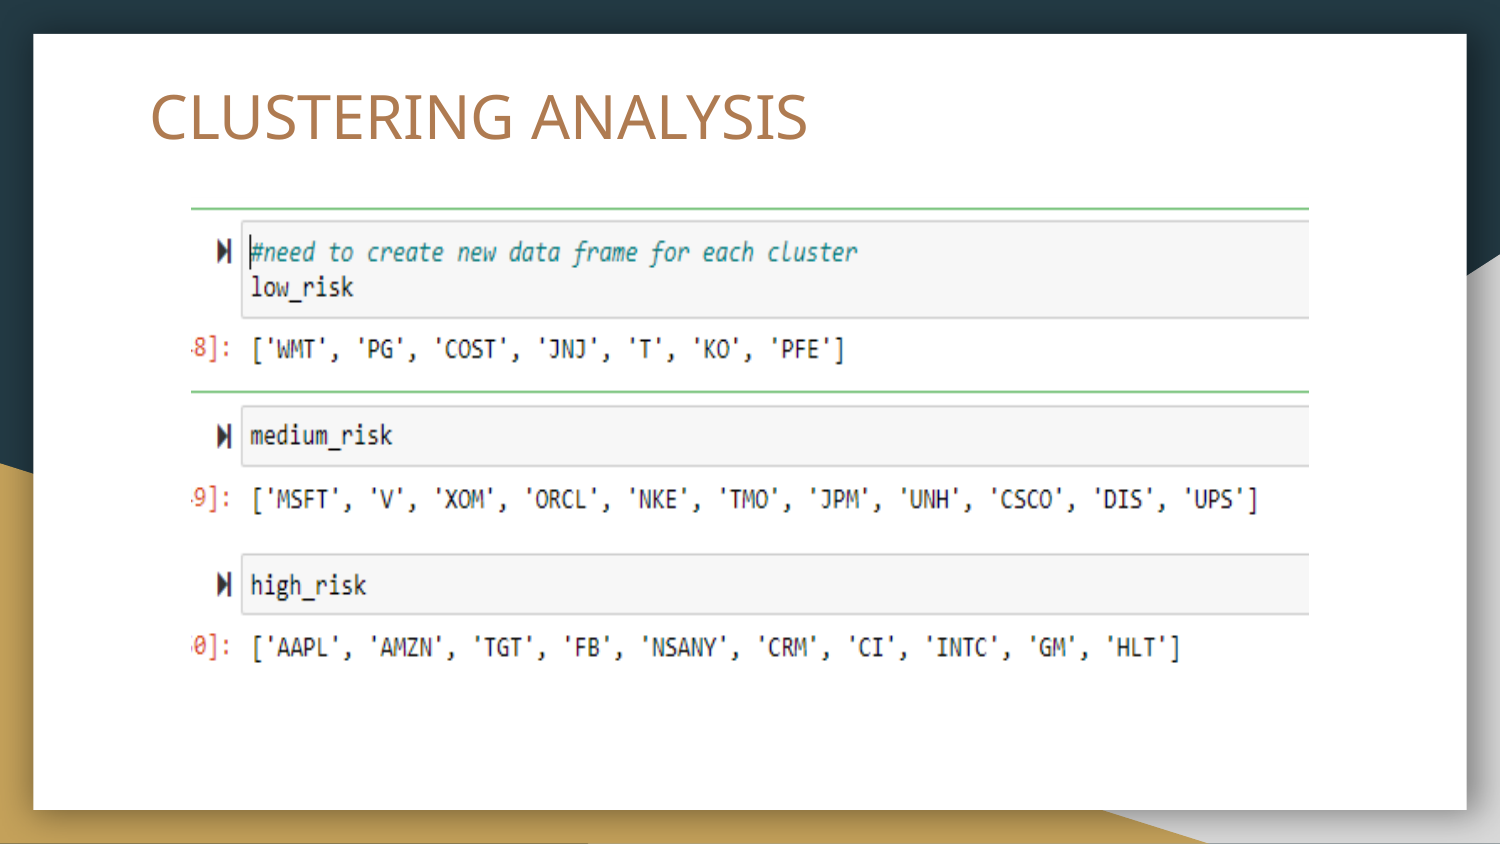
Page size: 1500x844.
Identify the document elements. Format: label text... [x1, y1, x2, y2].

picture [191, 196, 1309, 703]
title CLUSTERING ANALYSIS [134, 63, 1366, 168]
